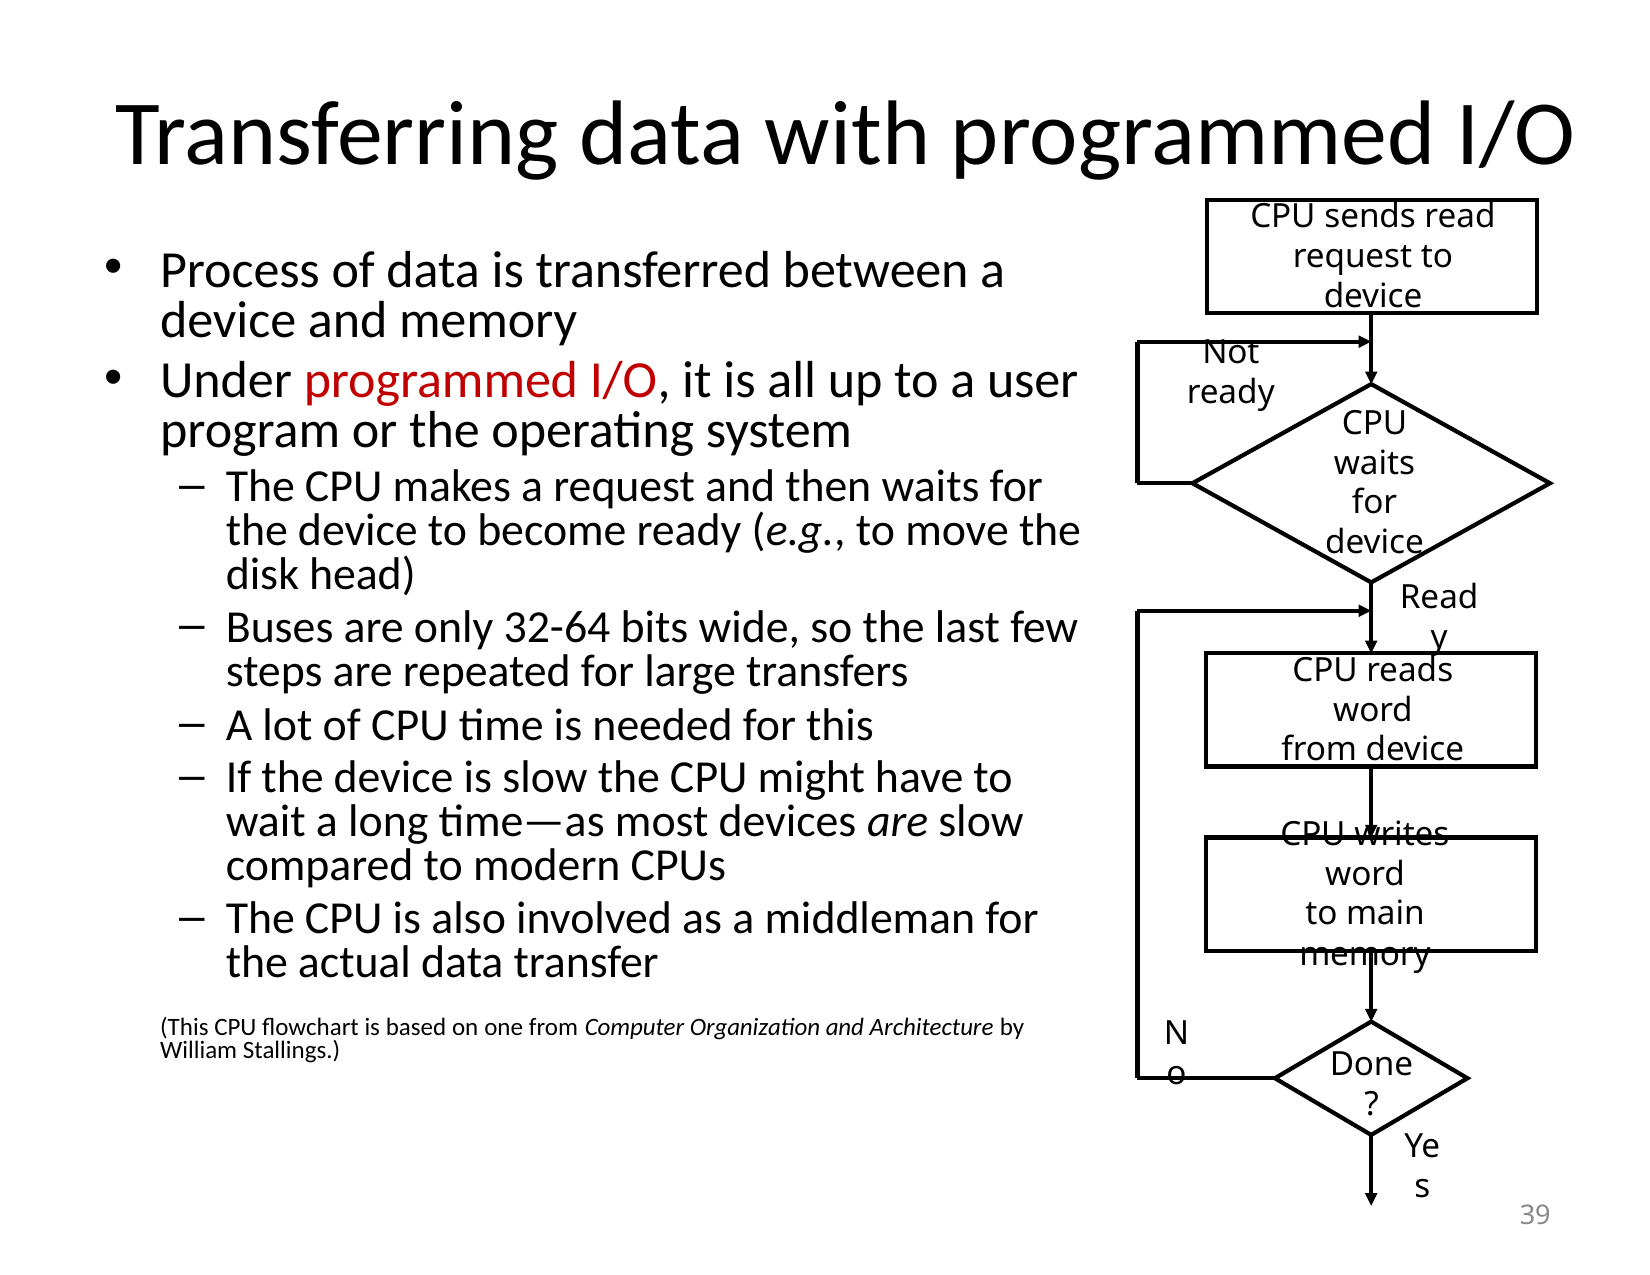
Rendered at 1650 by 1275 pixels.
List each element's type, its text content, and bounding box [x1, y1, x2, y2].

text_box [1137, 199, 1551, 1206]
title Transferring data with programmed I/O [82, 51, 1611, 204]
list Process of data is transferred between a device and memory Under programmed I/O, it is all up to a user program or the operating system The CPU makes a request and then waits for the device to become ready (e.g., to move the disk head) Buses are only 32-64 bits wide, so the last few steps are repeated for large transfers A lot of CPU time is needed for this If the device is slow the CPU might have to wait a long time—as most devices are slow compared to modern CPUs The CPU is also involved as a middleman for the actual data transfer (This CPU flowchart is based on one from Computer Organization and Architecture by William Stallings.) [87, 239, 1100, 1163]
text_box ‹#› [1182, 1181, 1568, 1250]
